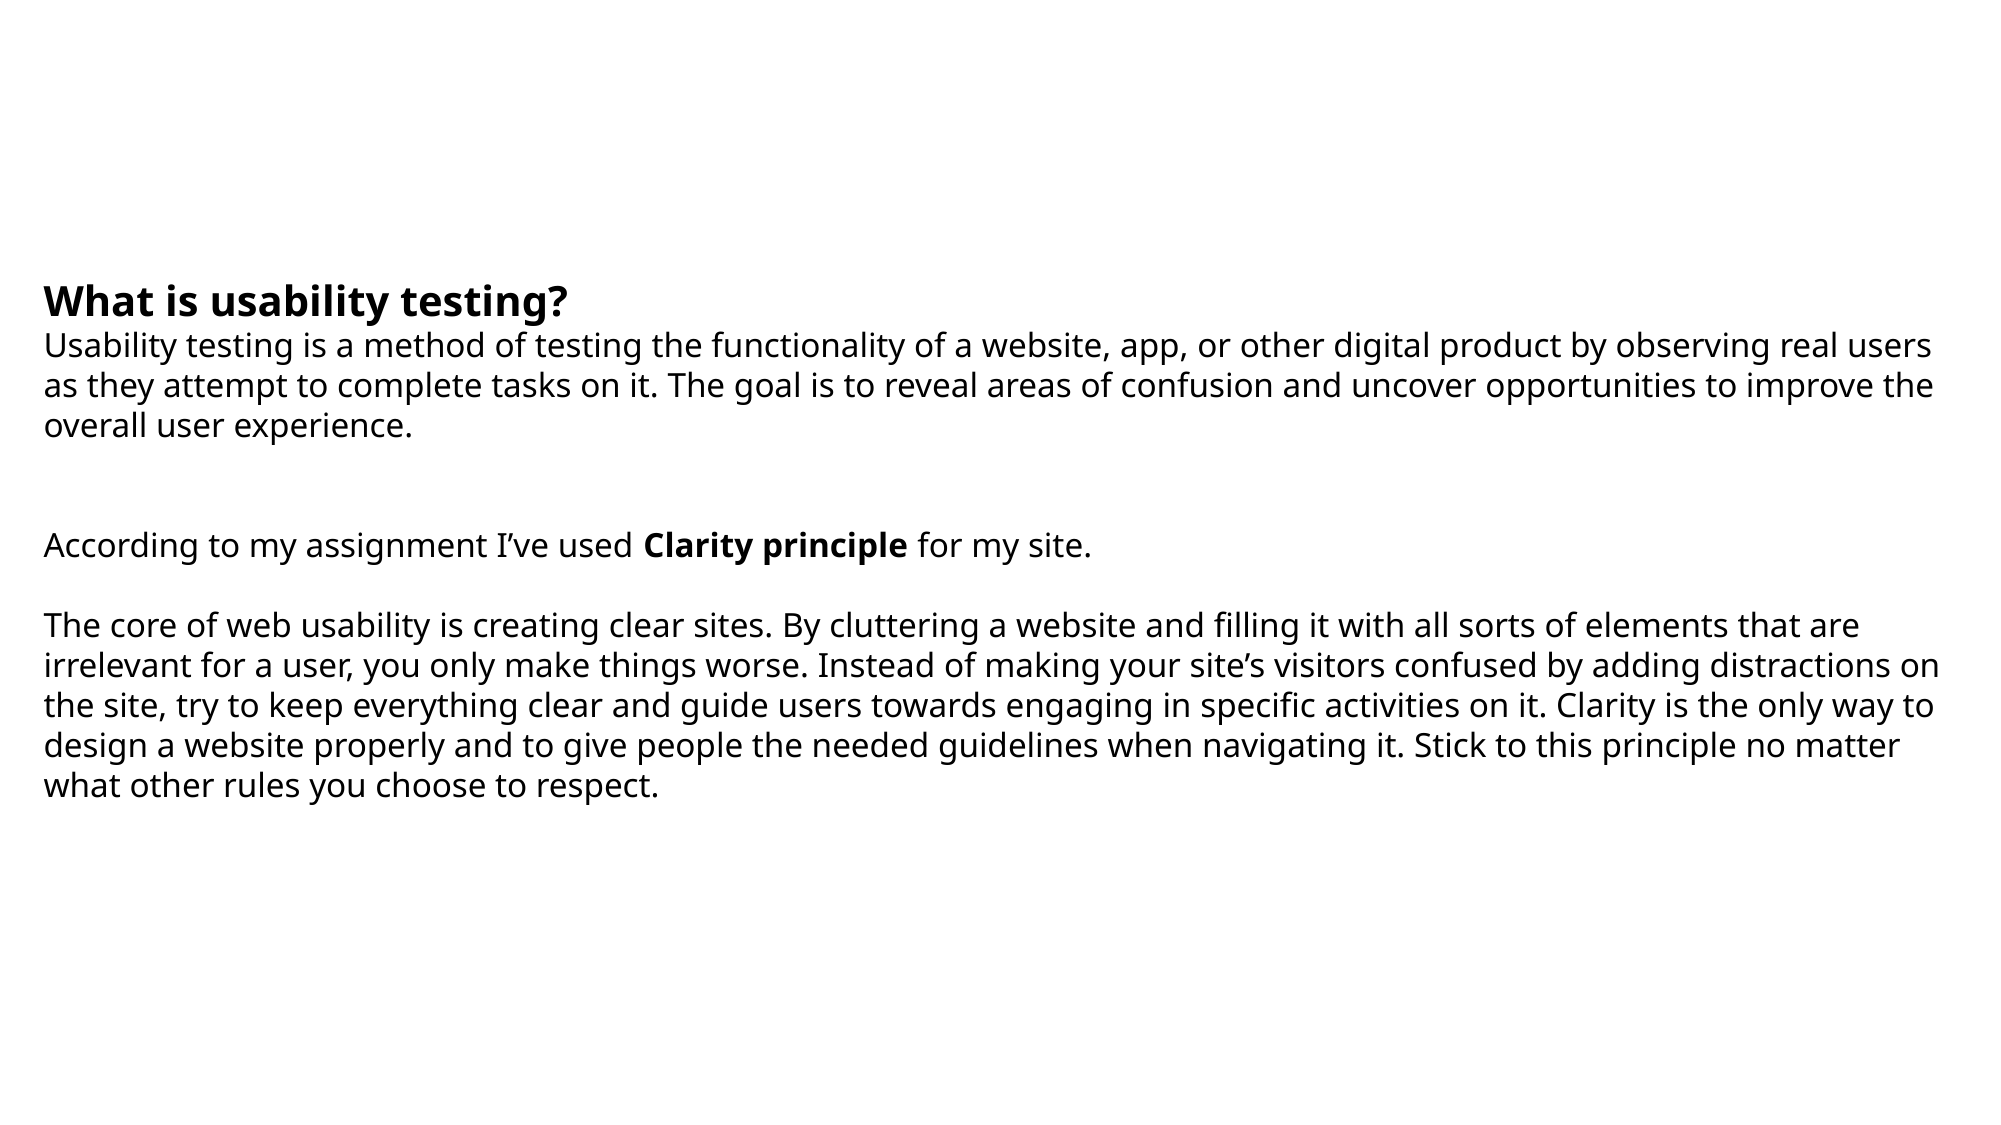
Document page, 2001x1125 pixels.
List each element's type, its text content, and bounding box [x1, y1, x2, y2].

text_box What is usability testing? Usability testing is a method of testing the functionality of a website, app, or other digital product by observing real users as they attempt to complete tasks on it. The goal is to reveal areas of confusion and uncover opportunities to improve the overall user experience. According to my assignment I’ve used Clarity principle for my site. The core of web usability is creating clear sites. By cluttering a website and filling it with all sorts of elements that are irrelevant for a user, you only make things worse. Instead of making your site’s visitors confused by adding distractions on the site, try to keep everything clear and guide users towards engaging in specific activities on it. Clarity is the only way to design a website properly and to give people the needed guidelines when navigating it. Stick to this principle no matter what other rules you choose to respect. [28, 267, 1972, 852]
